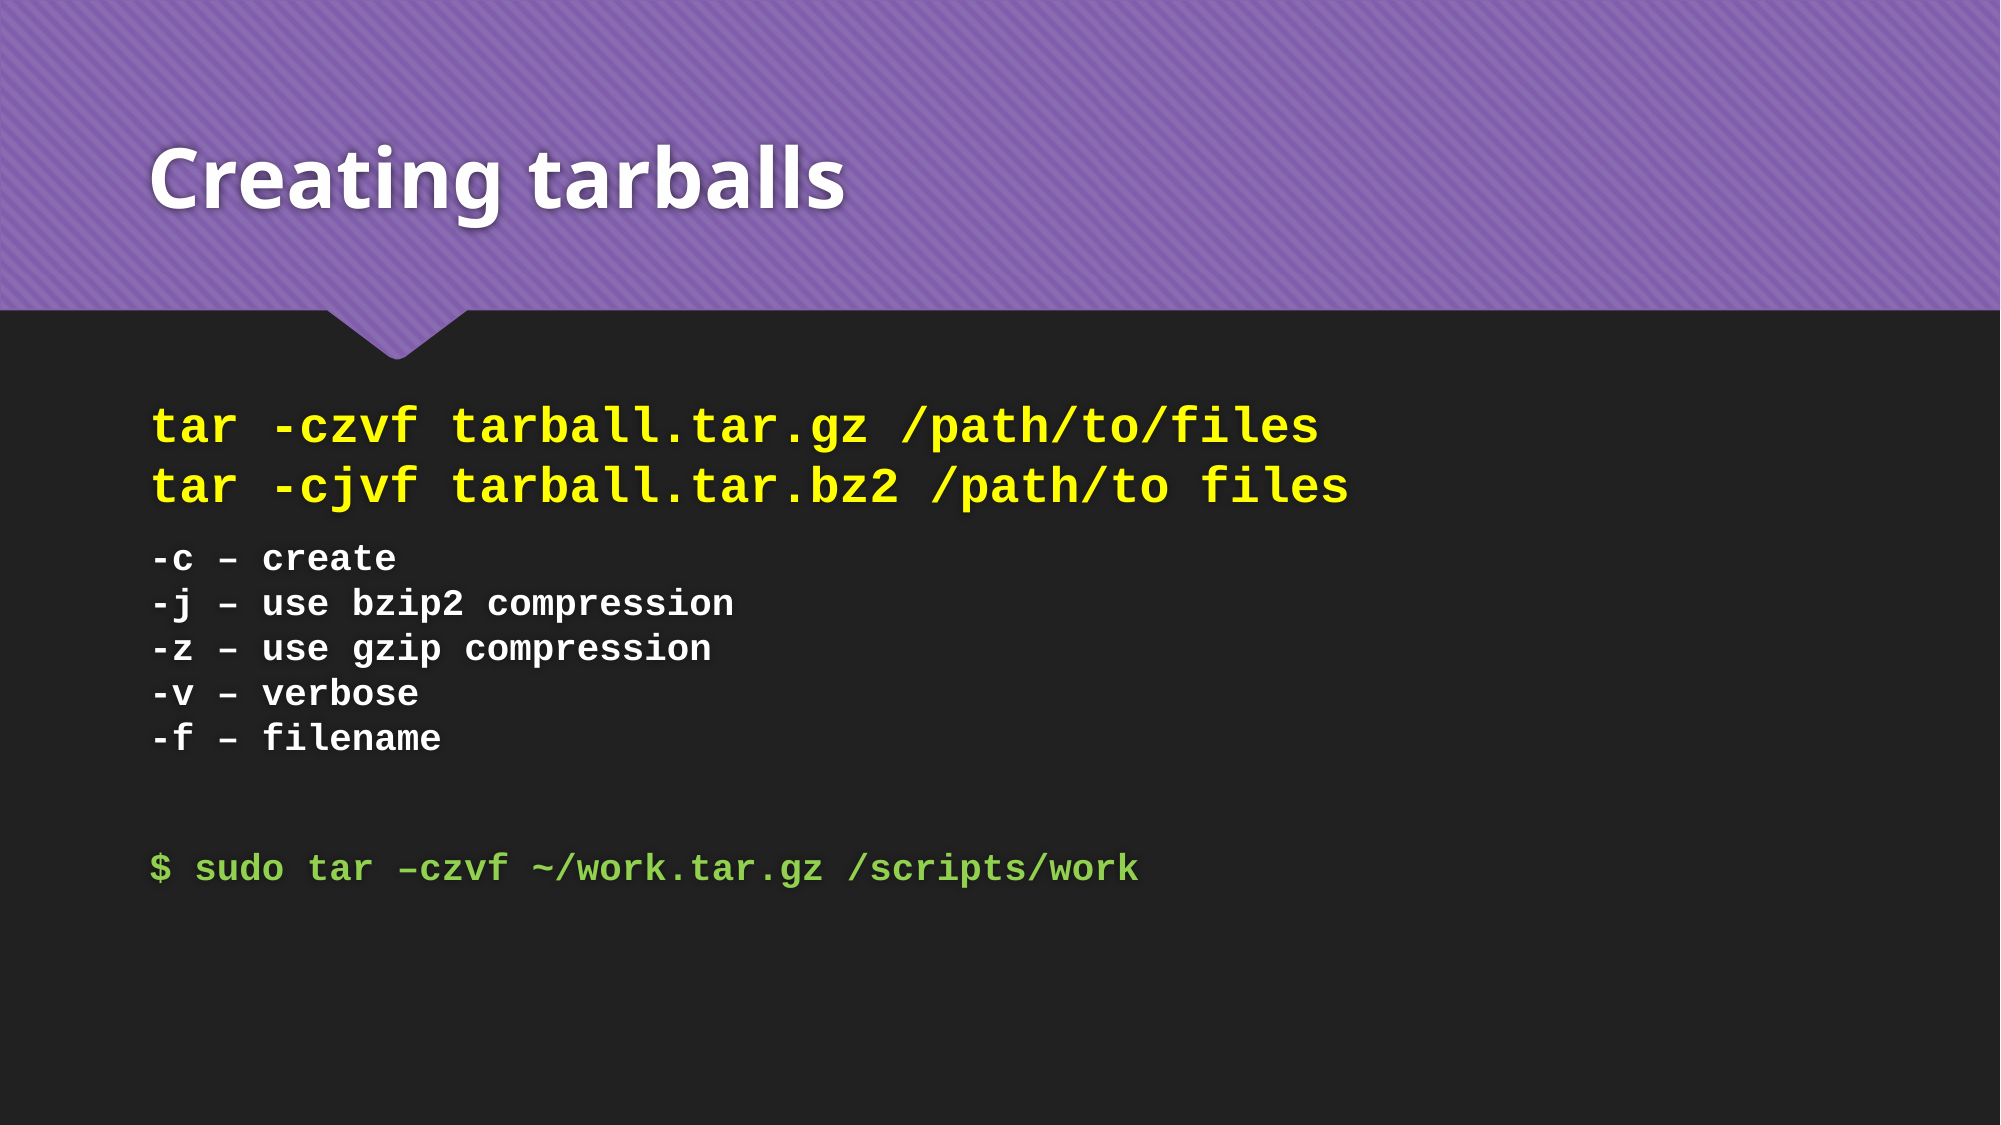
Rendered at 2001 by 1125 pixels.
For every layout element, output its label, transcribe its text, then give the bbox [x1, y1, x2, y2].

title Creating tarballs [132, 73, 1868, 233]
list tar -czvf tarball.tar.gz /path/to/files tar -cjvf tarball.tar.bz2 /path/to files -c – create -j – use bzip2 compression -z – use gzip compression -v – verbose -f – filename $ sudo tar –czvf ~/work.tar.gz /scripts/work [134, 364, 1866, 962]
